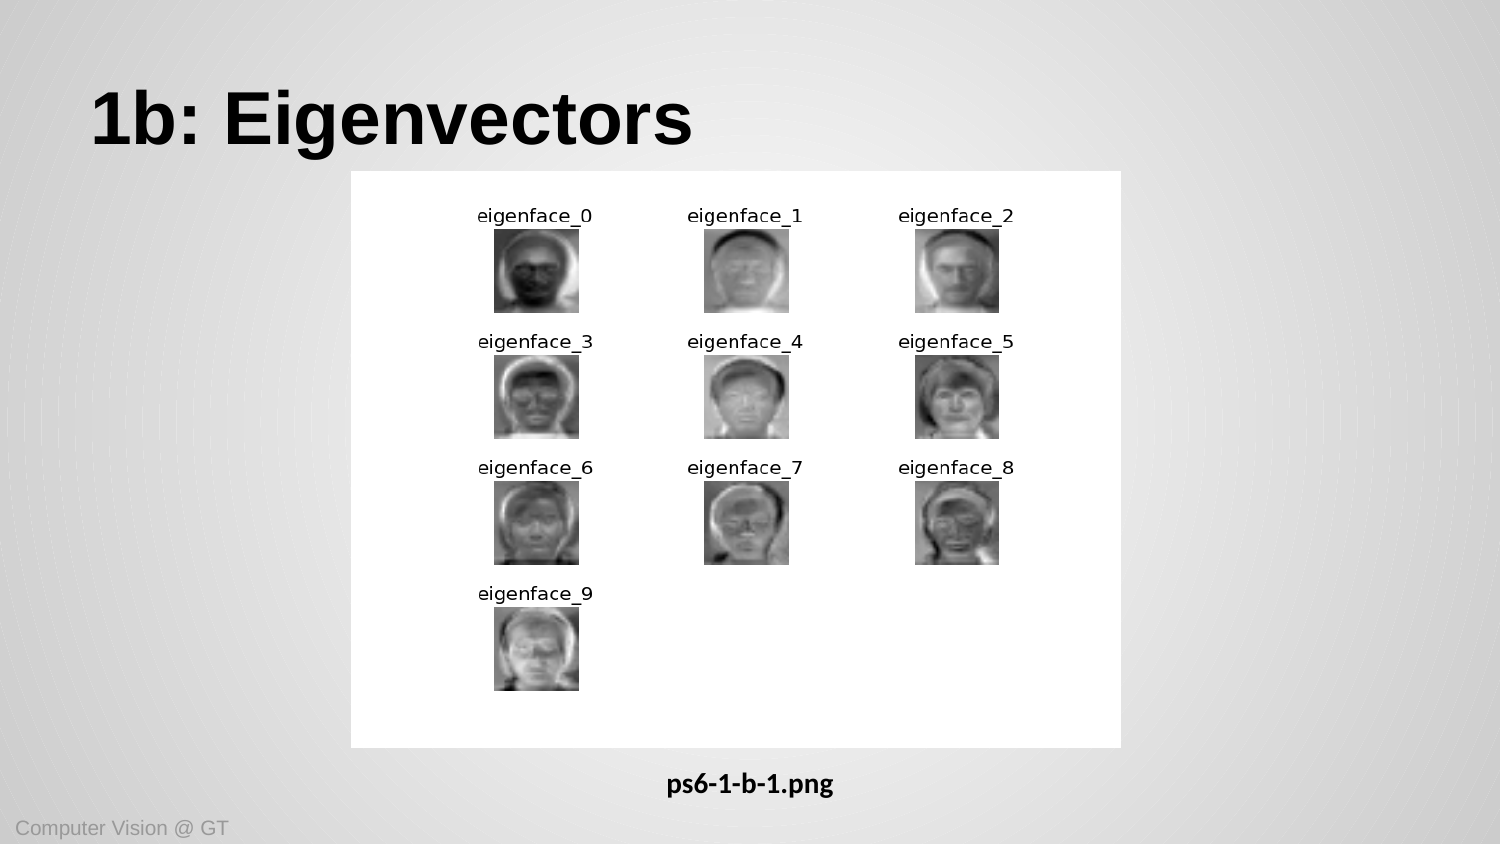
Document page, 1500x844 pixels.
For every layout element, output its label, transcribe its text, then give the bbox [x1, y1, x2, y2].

title 1b: Eigenvectors [75, 33, 1425, 175]
text_box Computer Vision @ GT [0, 811, 422, 844]
text_box ps6-1-b-1.png [395, 755, 1105, 828]
picture [351, 171, 1121, 748]
